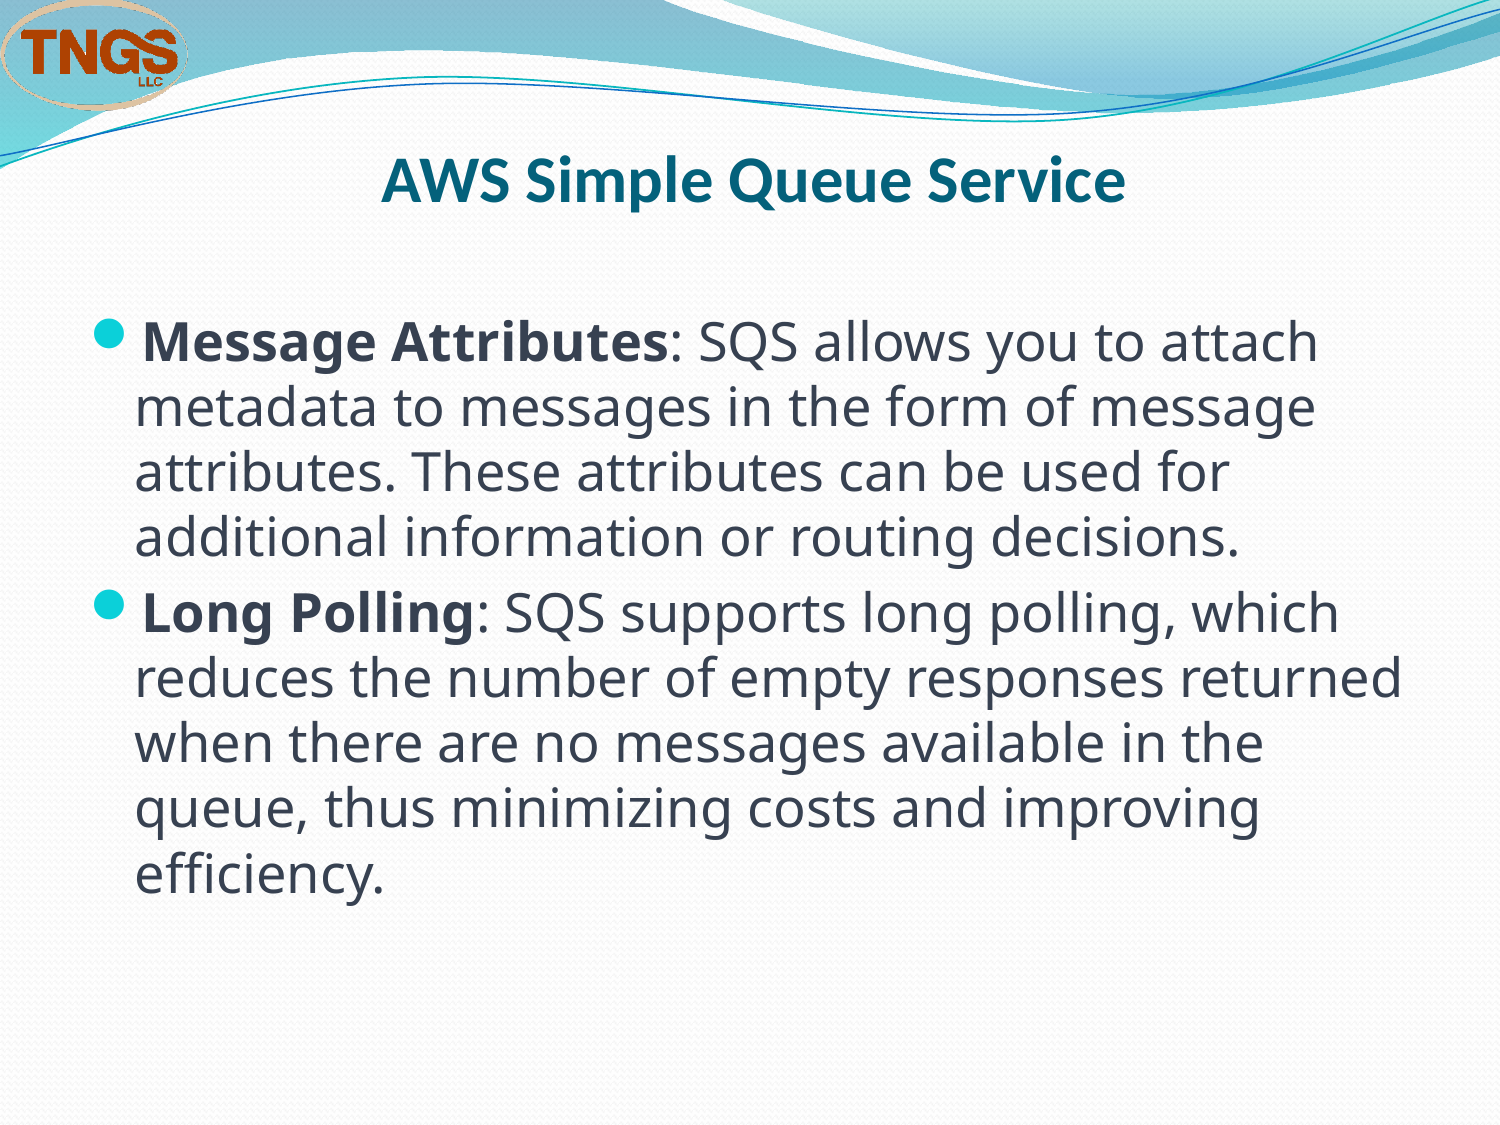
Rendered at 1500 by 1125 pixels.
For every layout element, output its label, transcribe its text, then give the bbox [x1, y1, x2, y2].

list Message Attributes: SQS allows you to attach metadata to messages in the form of message attributes. These attributes can be used for additional information or routing decisions. Long Polling: SQS supports long polling, which reduces the number of empty responses returned when there are no messages available in the queue, thus minimizing costs and improving efficiency. [75, 299, 1425, 1125]
title AWS Simple Queue Service [79, 137, 1430, 216]
picture [0, 0, 188, 111]
